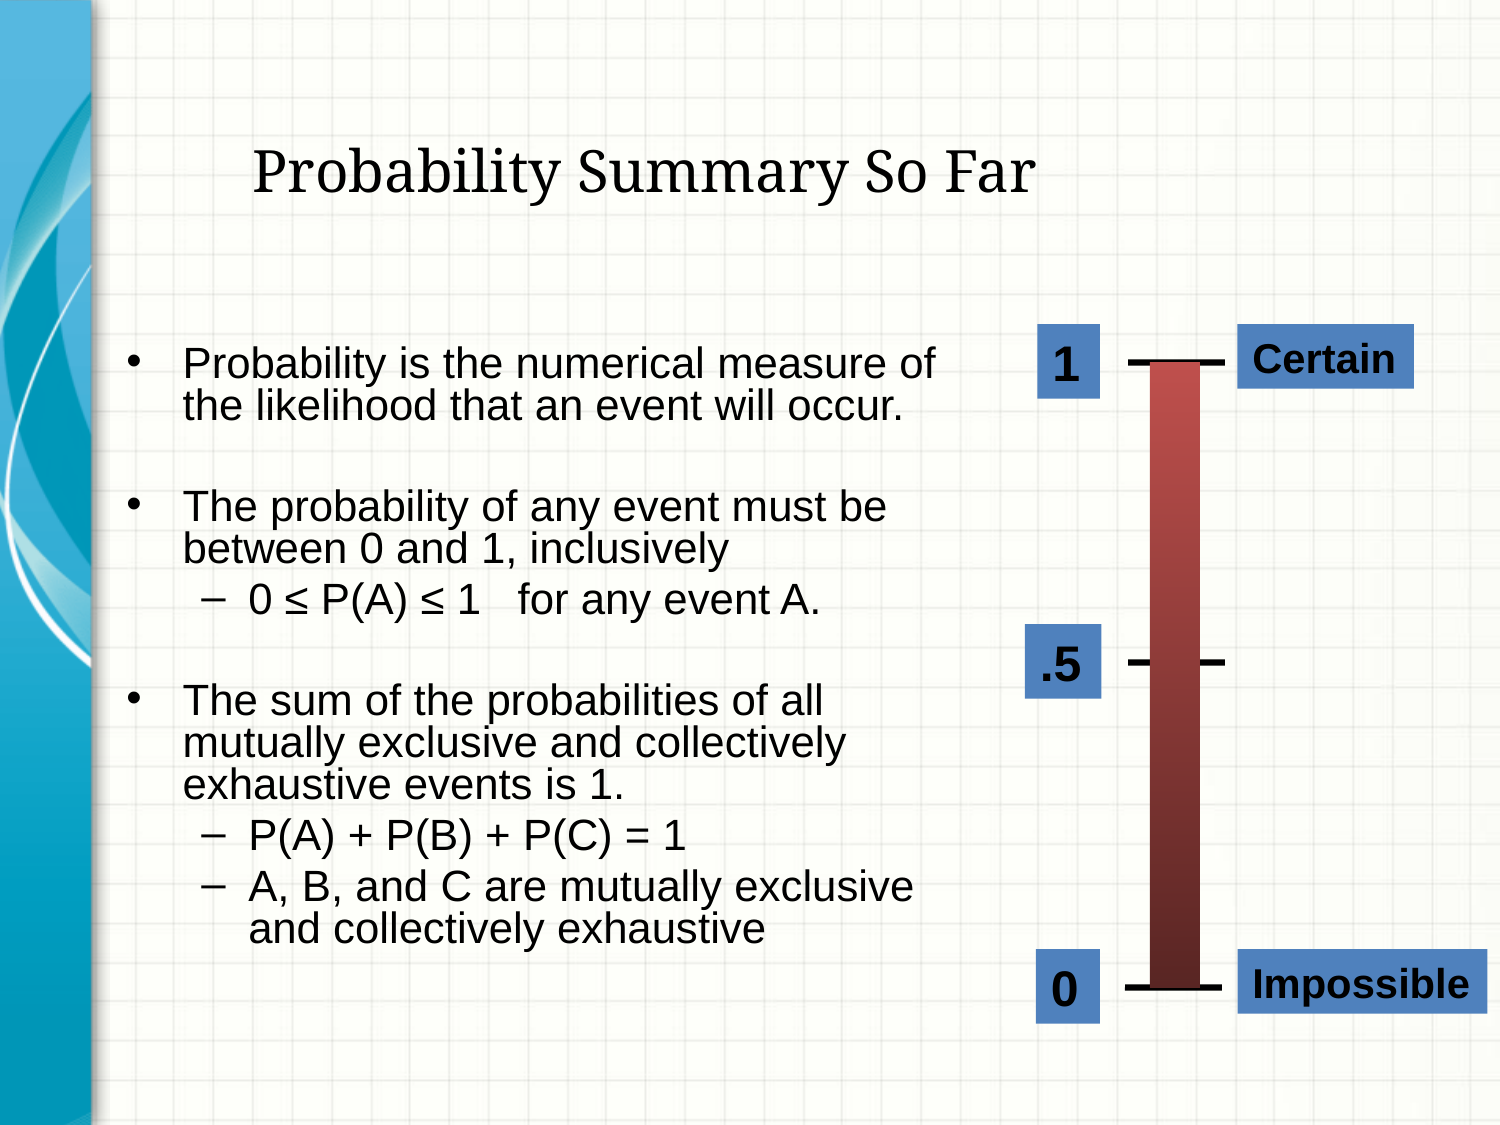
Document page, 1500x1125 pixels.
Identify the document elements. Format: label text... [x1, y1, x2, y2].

title Probability Summary So Far [237, 62, 1388, 275]
picture [0, 0, 1500, 1125]
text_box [1024, 323, 1488, 1024]
list Probability is the numerical measure of the likelihood that an event will occur. The probability of any event must be between 0 and 1, inclusively 0 ≤ P(A) ≤ 1 for any event A. The sum of the probabilities of all mutually exclusive and collectively exhaustive events is 1. P(A) + P(B) + P(C) = 1 A, B, and C are mutually exclusive and collectively exhaustive [112, 337, 963, 1013]
